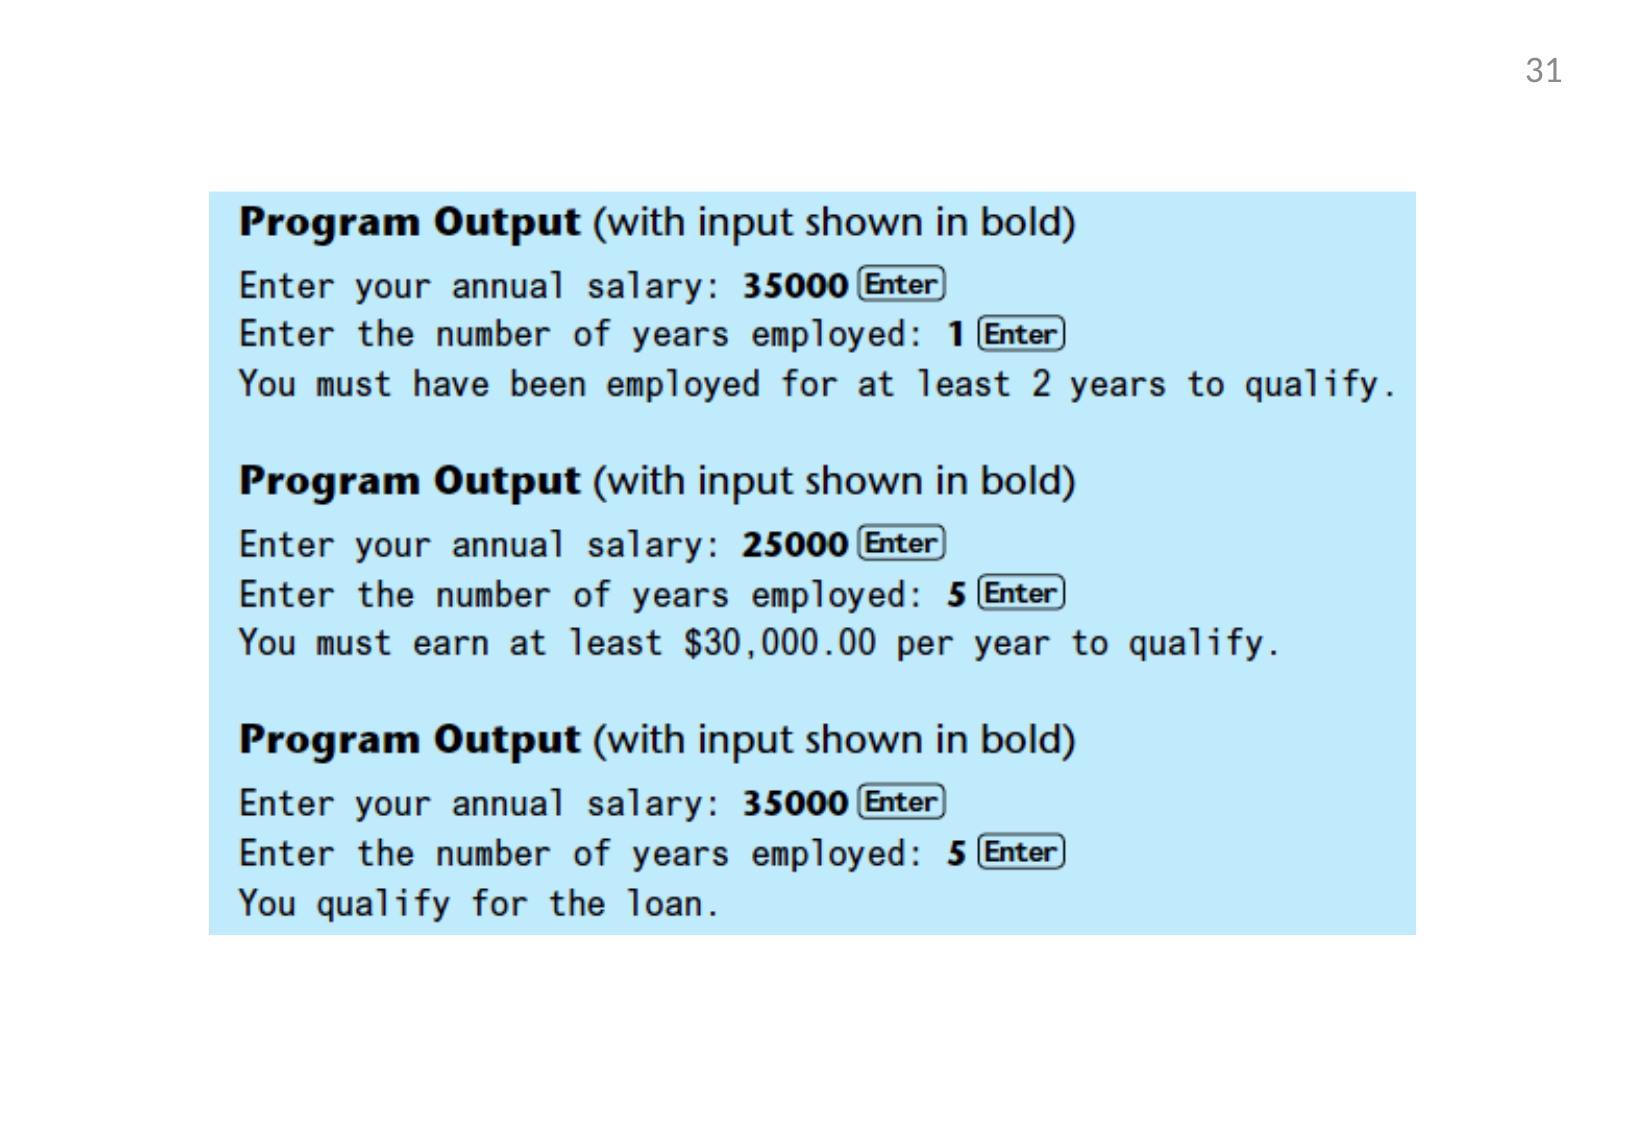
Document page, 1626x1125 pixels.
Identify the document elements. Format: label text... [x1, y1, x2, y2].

slide_number 31 [1212, 37, 1578, 98]
picture [209, 190, 1416, 935]
